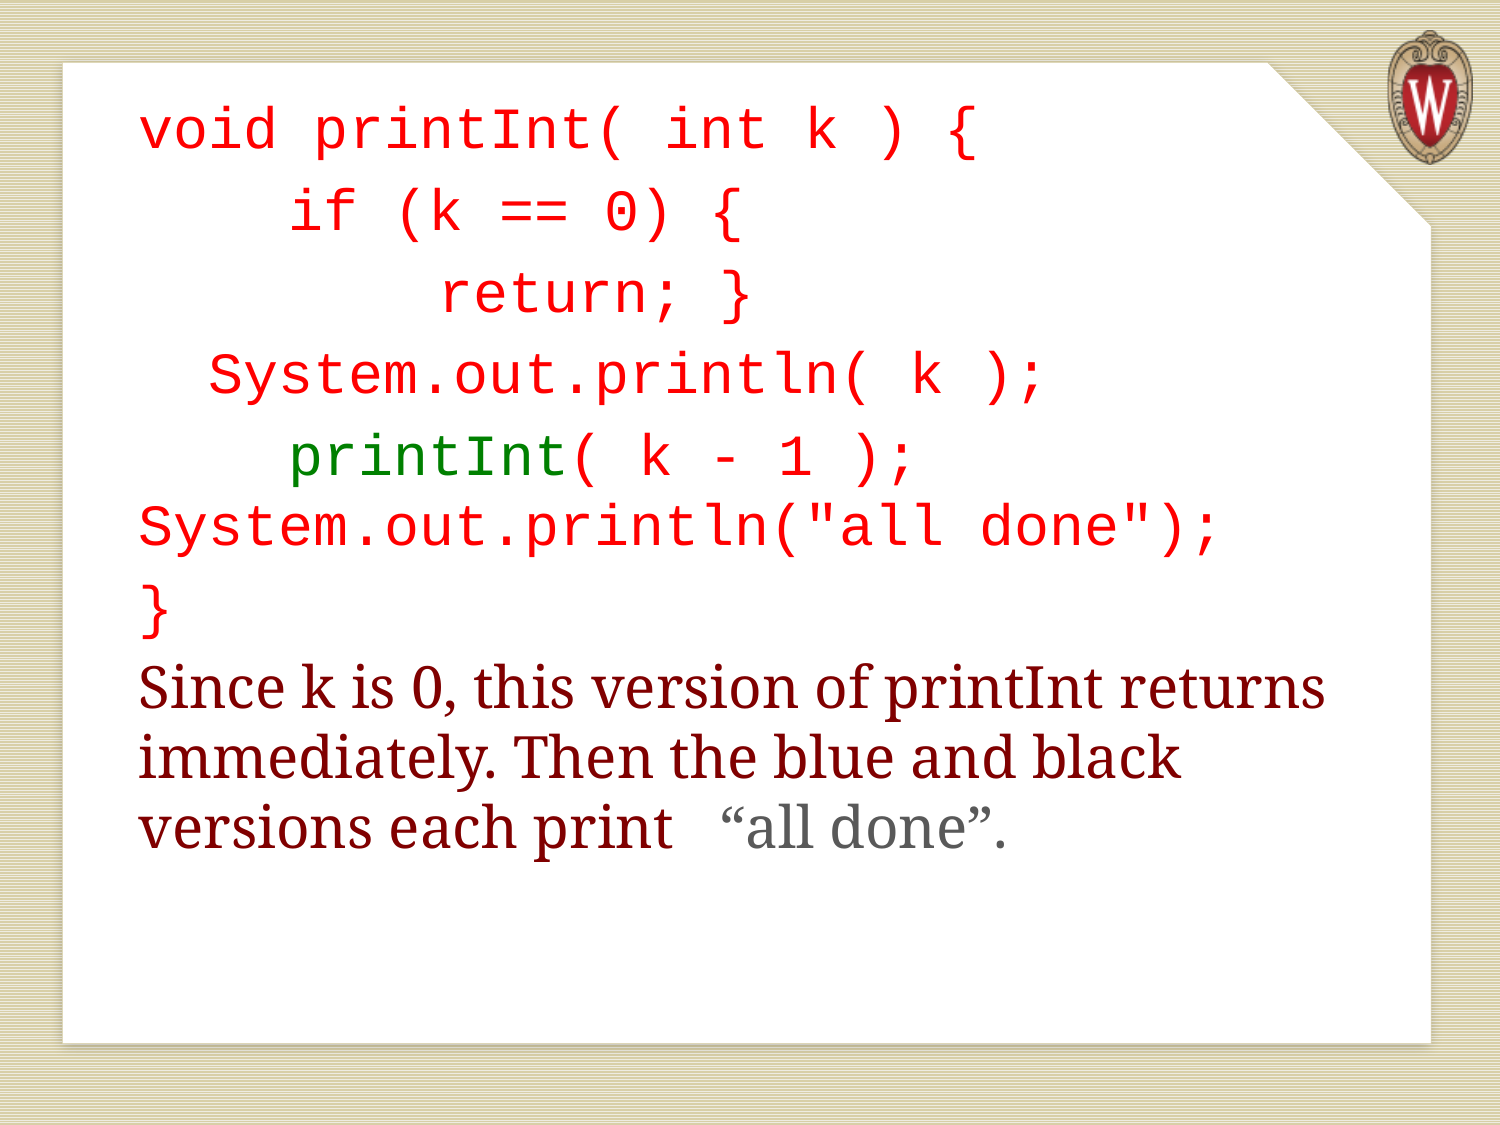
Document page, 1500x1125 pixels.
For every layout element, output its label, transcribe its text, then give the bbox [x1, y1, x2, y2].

subtitle void printInt( int k ) { if (k == 0) { return; } System.out.println( k ); printInt( k - 1 ); System.out.println("all done"); } Since k is 0, this version of printInt returns immediately. Then the blue and black versions each print “all done”. [138, 90, 1380, 887]
